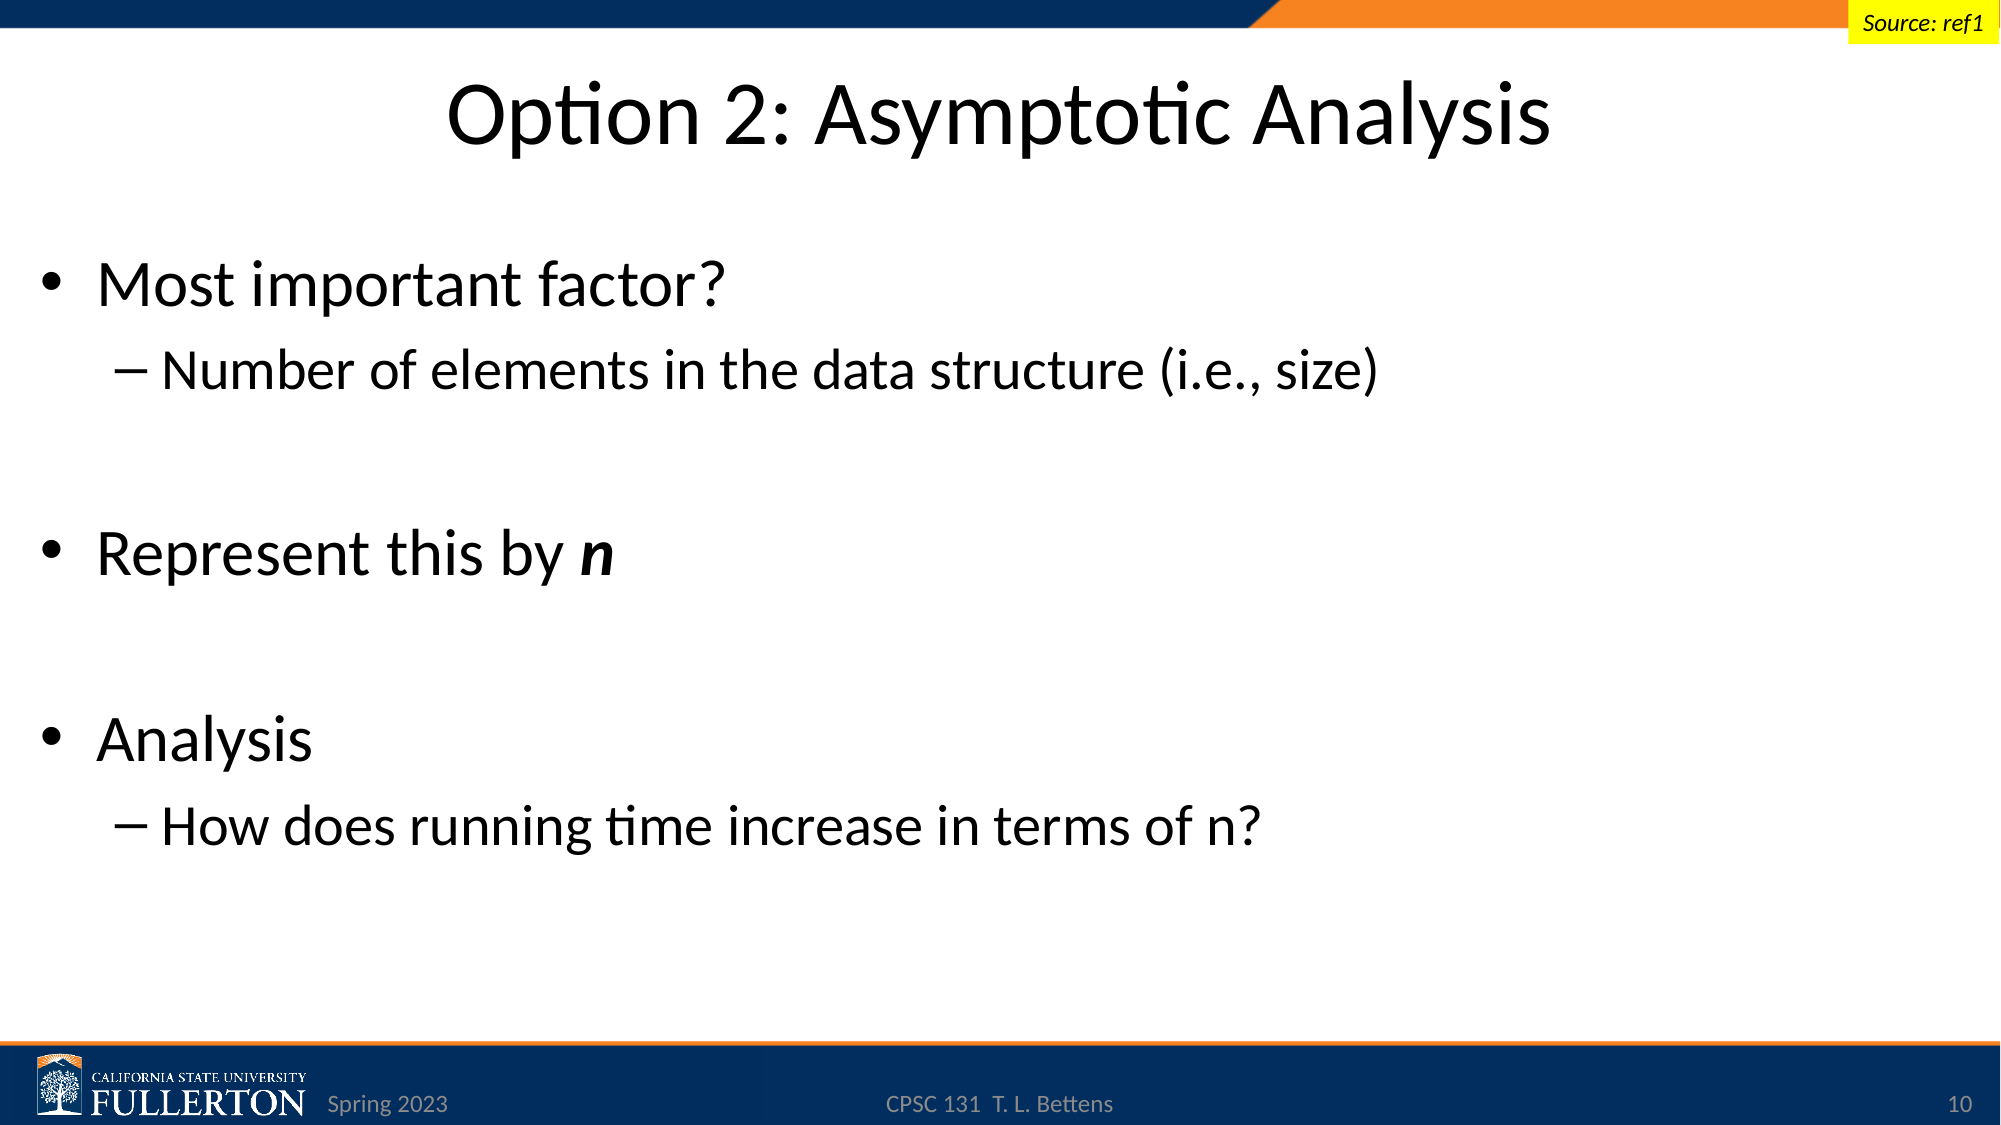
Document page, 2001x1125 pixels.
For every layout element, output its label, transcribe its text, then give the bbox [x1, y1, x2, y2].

title Option 2: Asymptotic Analysis [24, 45, 1975, 233]
picture [0, 0, 2001, 1125]
list Most important factor? Number of elements in the data structure (i.e., size) Represent this by n Analysis How does running time increase in terms of n? [24, 233, 1975, 1039]
slide_number 10 [1537, 1042, 1988, 1125]
text_box Source: ref1 [1848, 0, 2000, 45]
slide_number Spring 2023 [312, 1042, 662, 1125]
footer CPSC 131 T. L. Bettens [662, 1042, 1338, 1125]
